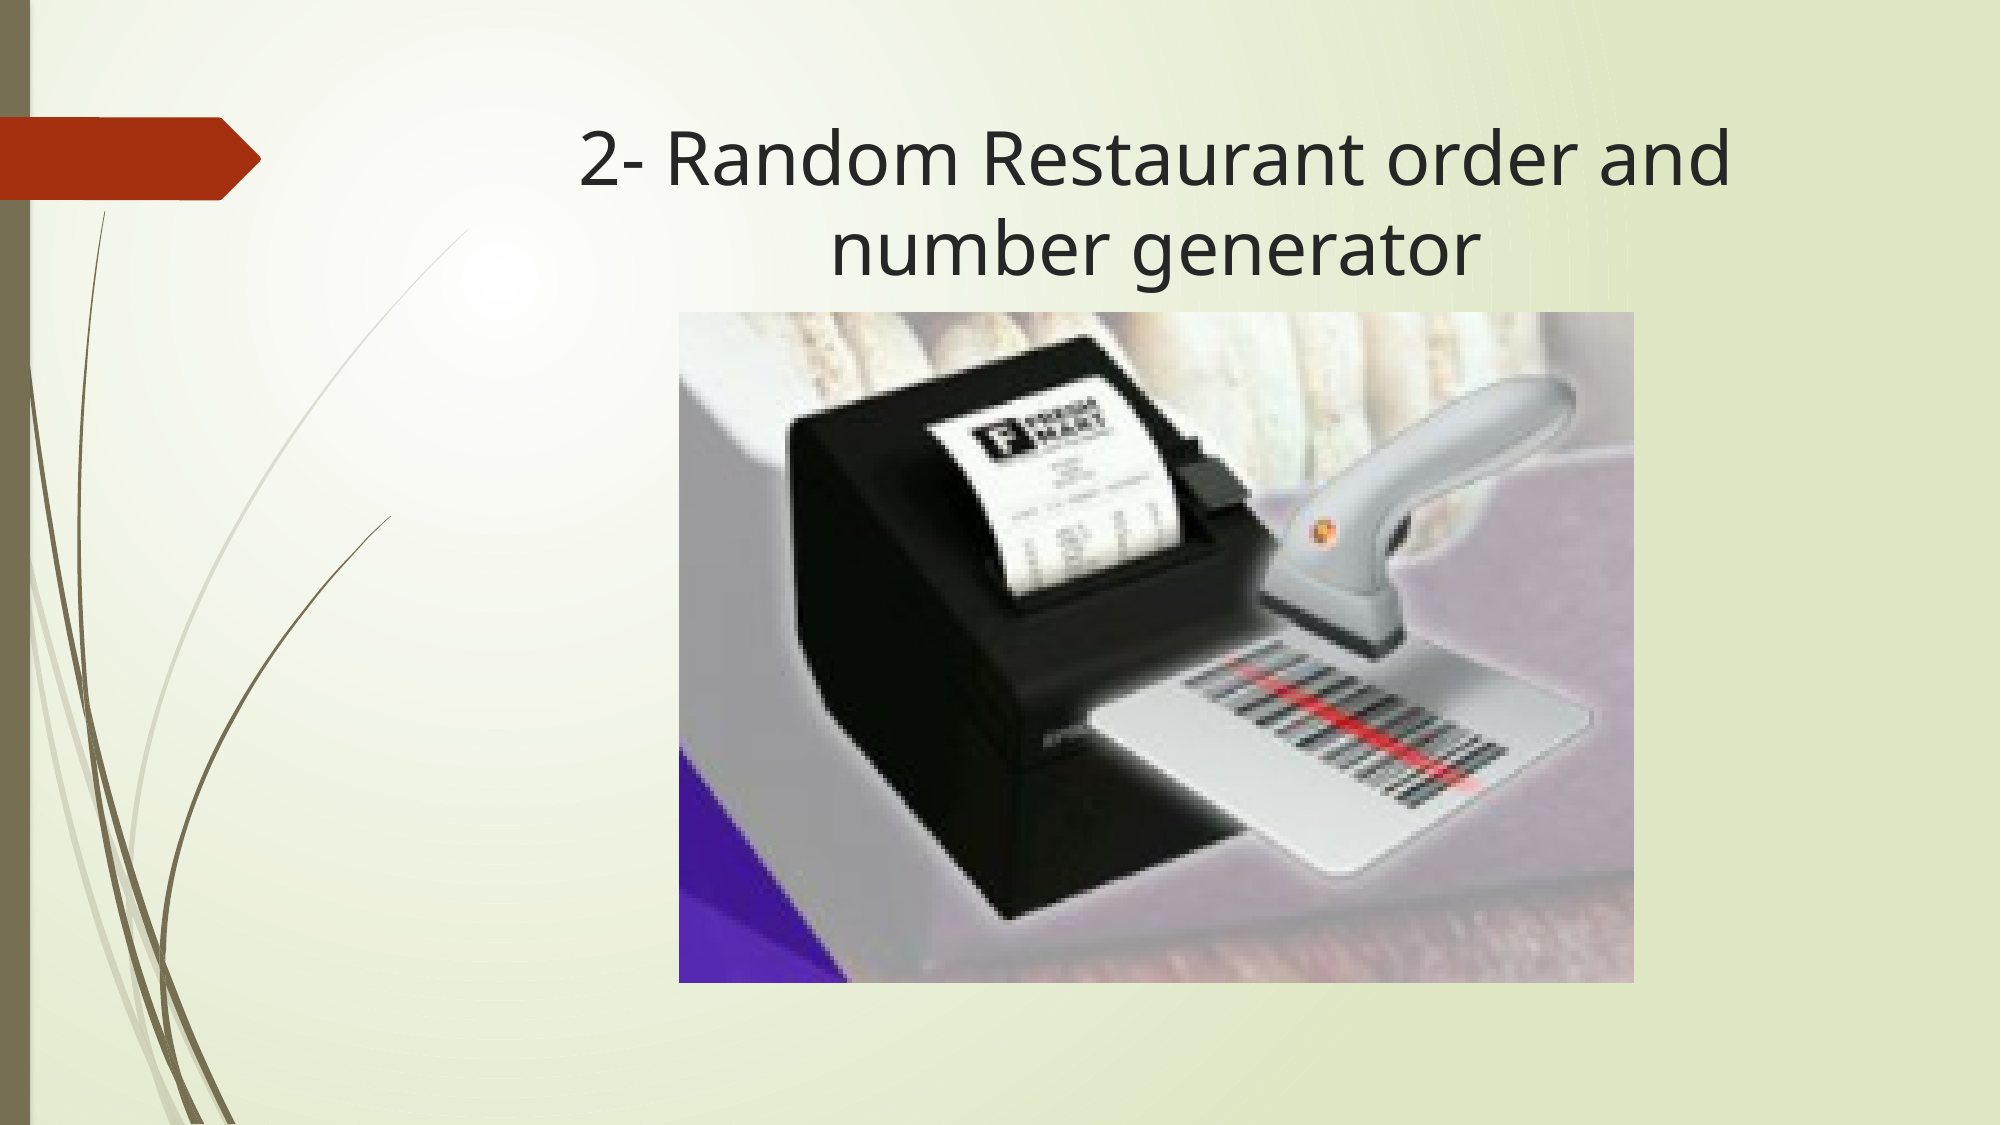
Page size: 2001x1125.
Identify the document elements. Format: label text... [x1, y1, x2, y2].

picture [678, 312, 1634, 983]
title 2- Random Restaurant order and number generator [425, 102, 1888, 313]
